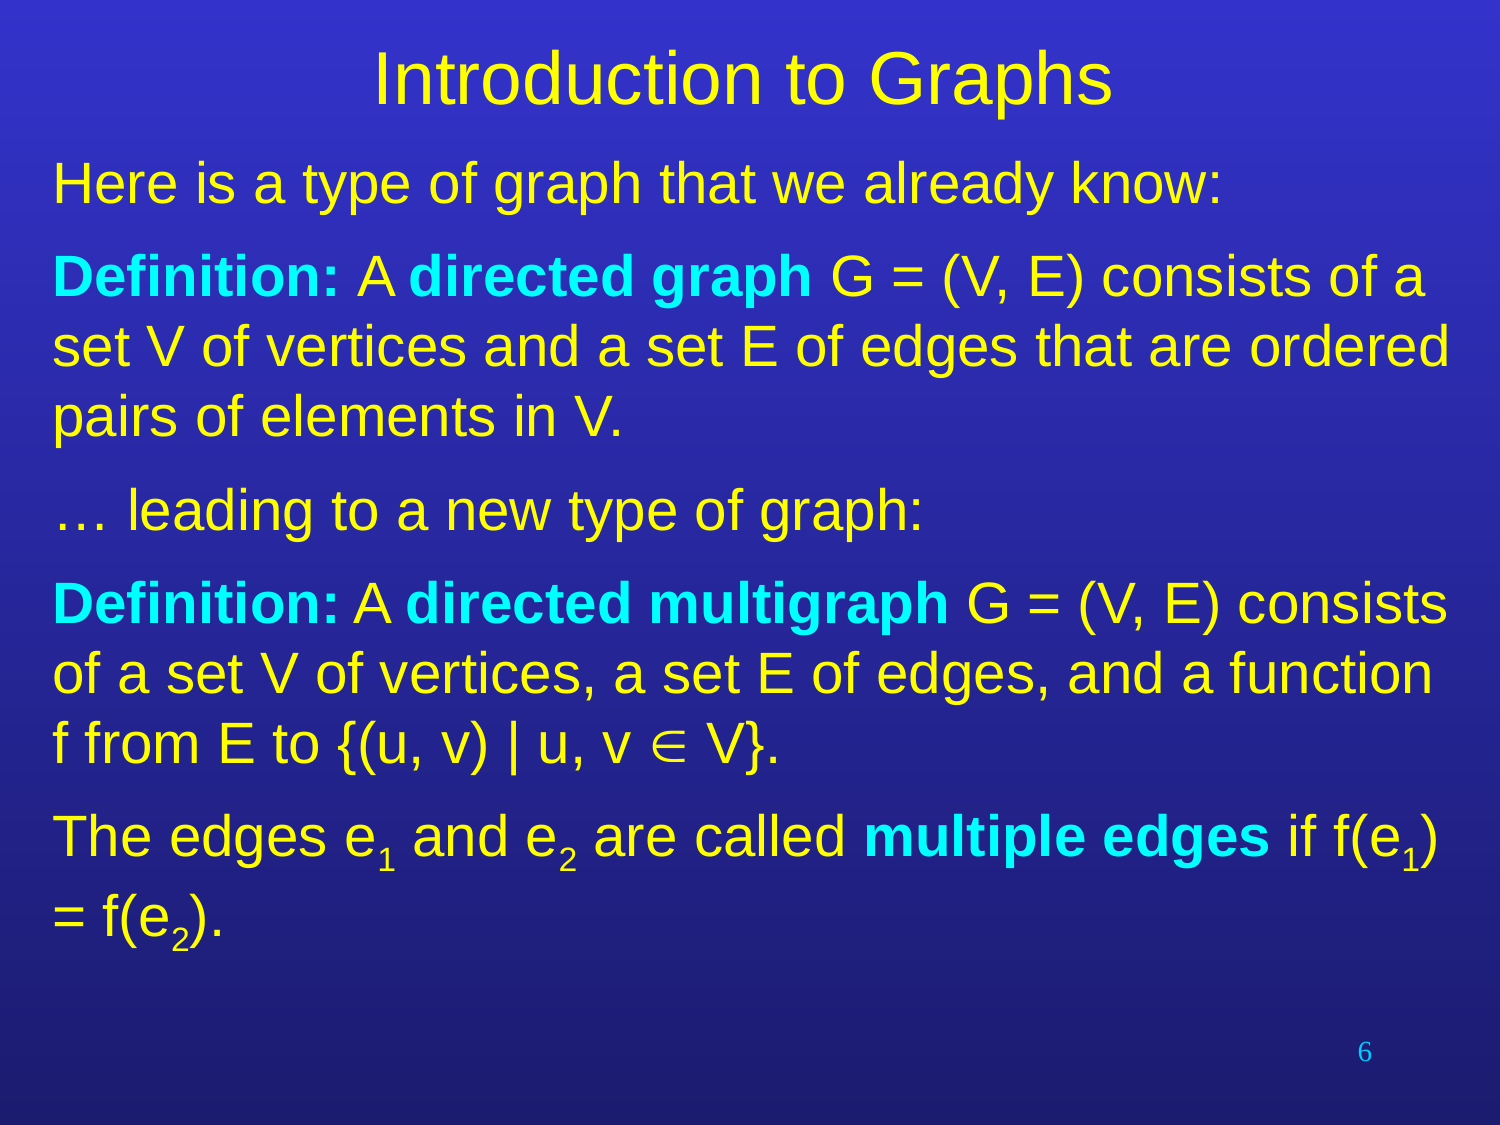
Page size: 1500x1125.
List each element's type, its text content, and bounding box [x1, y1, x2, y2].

list Here is a type of graph that we already know: Definition: A directed graph G = (V, E) consists of a set V of vertices and a set E of edges that are ordered pairs of elements in V. … leading to a new type of graph: Definition: A directed multigraph G = (V, E) consists of a set V of vertices, a set E of edges, and a function f from E to {(u, v) | u, v  V}. The edges e1 and e2 are called multiple edges if f(e1) = f(e2). [37, 137, 1476, 1013]
slide_number 6 [1074, 1024, 1388, 1101]
title Introduction to Graphs [37, 0, 1451, 137]
